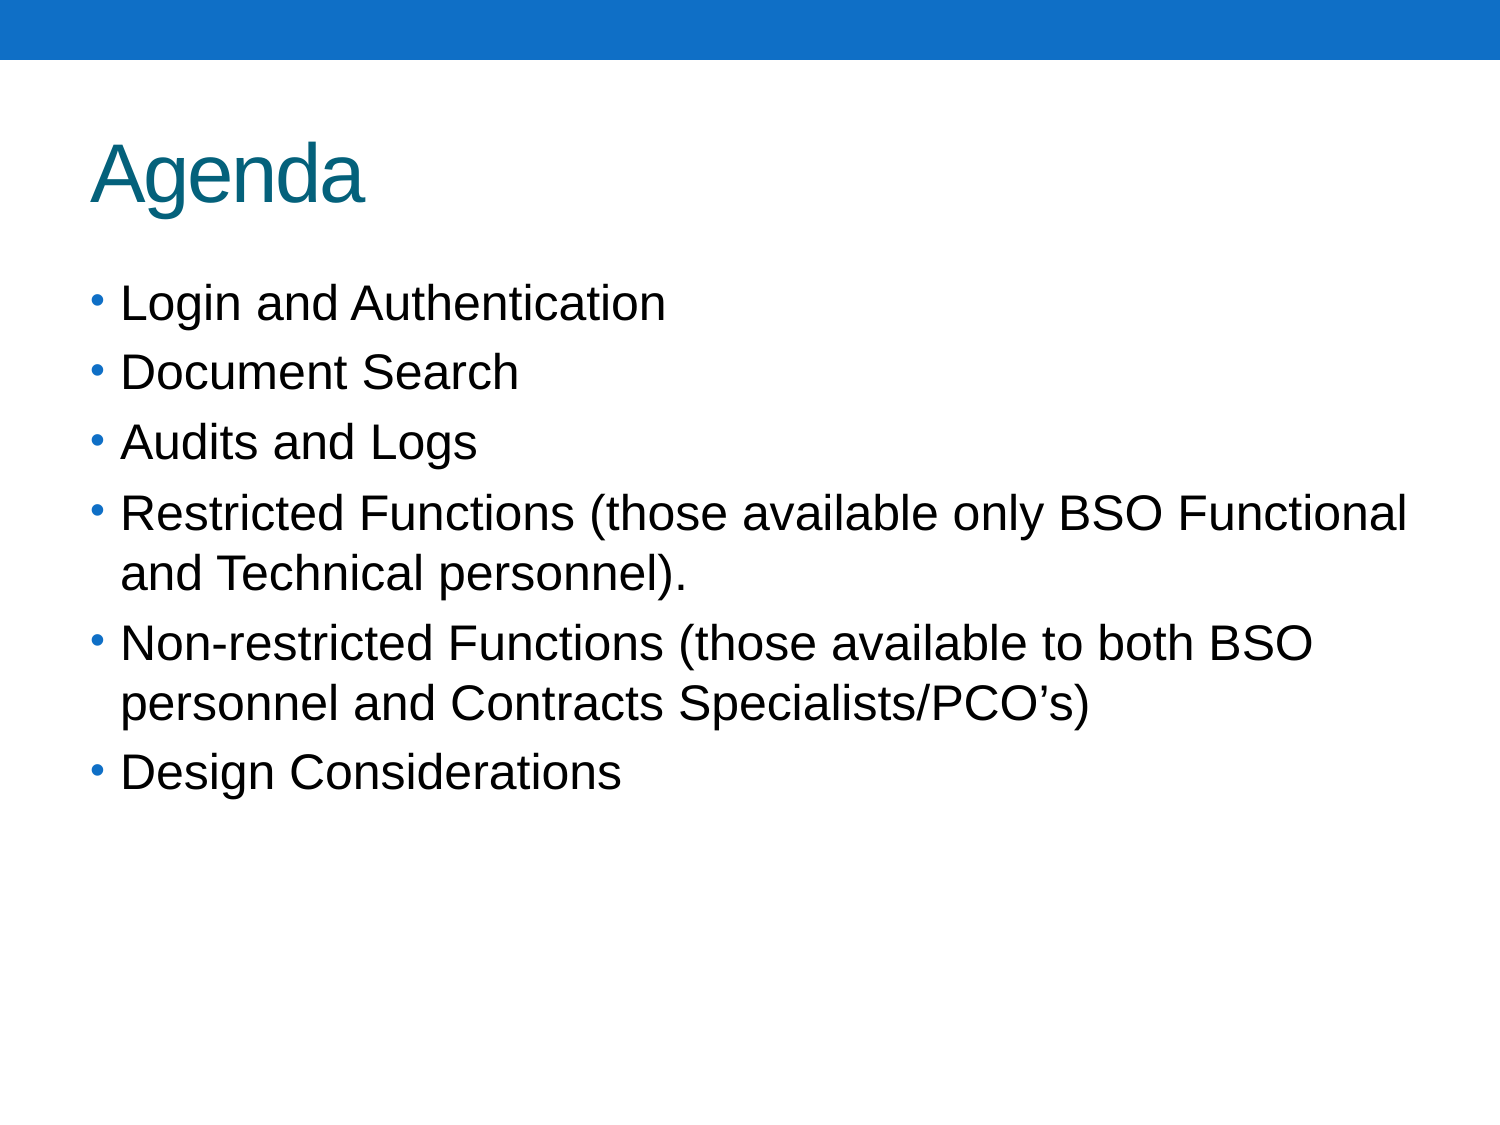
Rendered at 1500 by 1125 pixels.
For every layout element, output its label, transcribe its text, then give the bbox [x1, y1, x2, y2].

title Agenda [75, 87, 1425, 250]
list Login and Authentication Document Search Audits and Logs Restricted Functions (those available only BSO Functional and Technical personnel). Non-restricted Functions (those available to both BSO personnel and Contracts Specialists/PCO’s) Design Considerations [75, 262, 1425, 1063]
